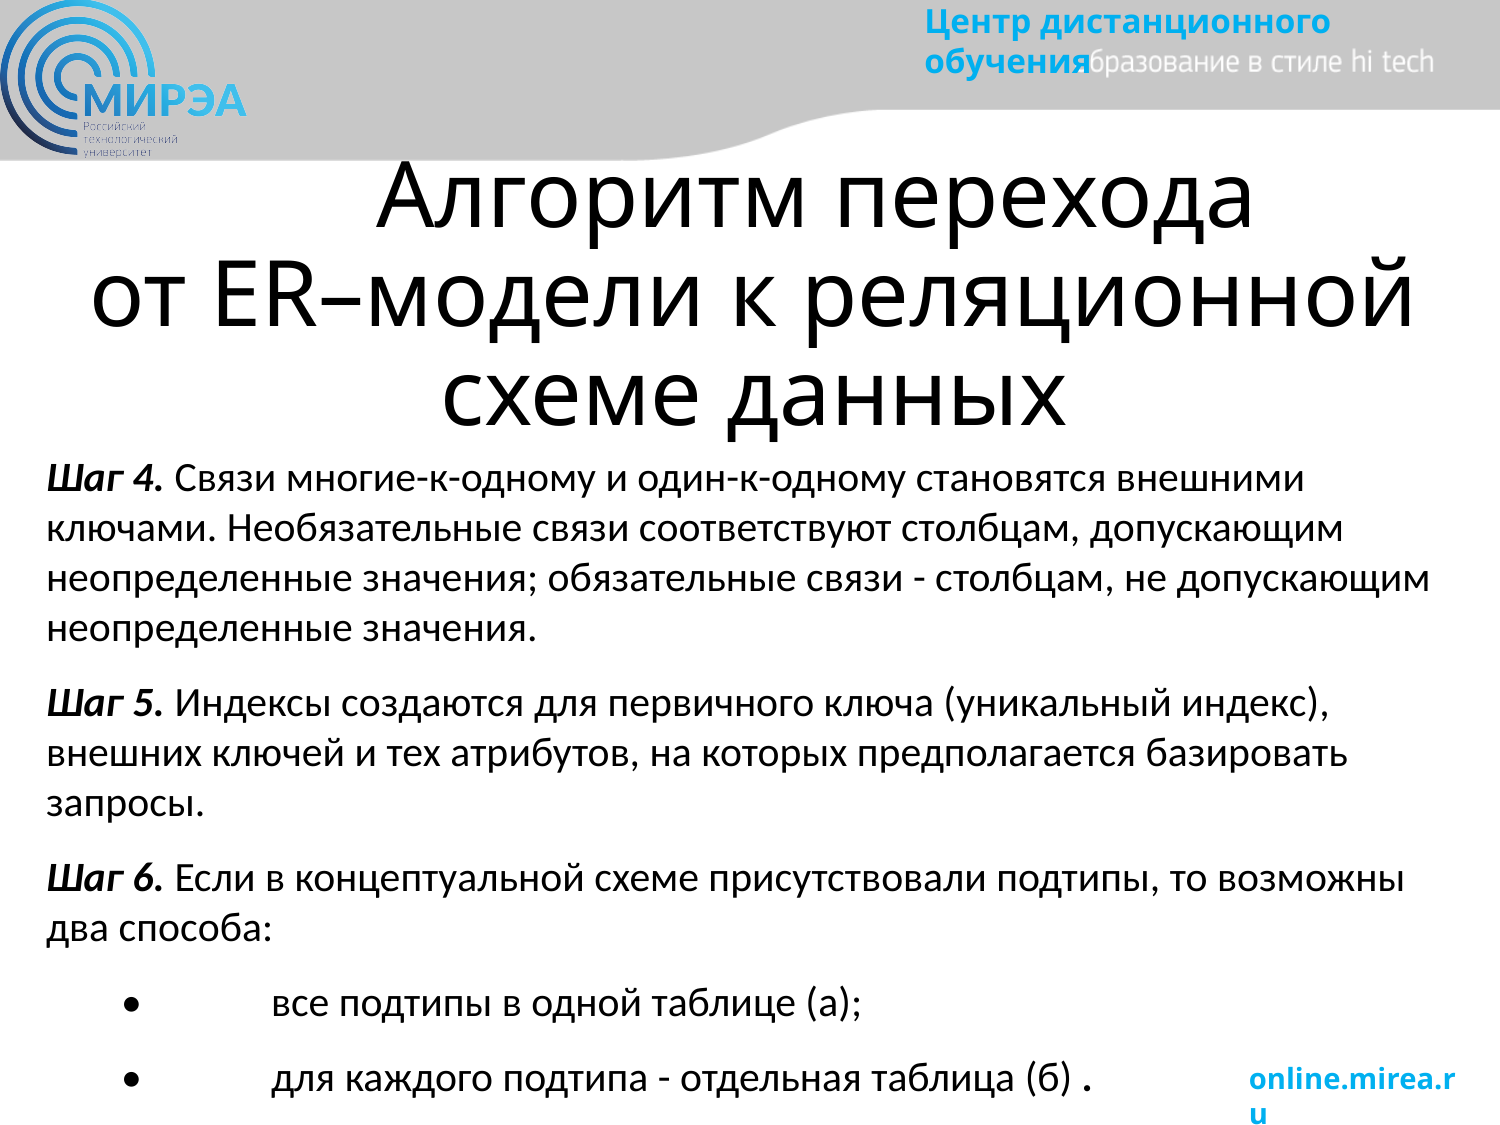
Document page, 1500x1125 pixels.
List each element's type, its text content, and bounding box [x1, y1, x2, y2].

title Алгоритм перехода от ER–модели к реляционной схеме данных [14, 154, 1494, 453]
text_box Шаг 4. Связи многие-к-одному и один-к-одному становятся внешними ключами. Необязательные связи соответствуют столбцам, допускающим неопределенные значения; обязательные связи - столбцам, не допускающим неопределенные значения. Шаг 5. Индексы создаются для первичного ключа (уникальный индекс), внешних ключей и тех атрибутов, на которых предполагается базировать запросы. Шаг 6. Если в концептуальной схеме присутствовали подтипы, то возможны два способа: • все подтипы в одной таблице (а); • для каждого подтипа - отдельная таблица (б) . [31, 442, 1477, 1108]
picture [0, 0, 247, 159]
